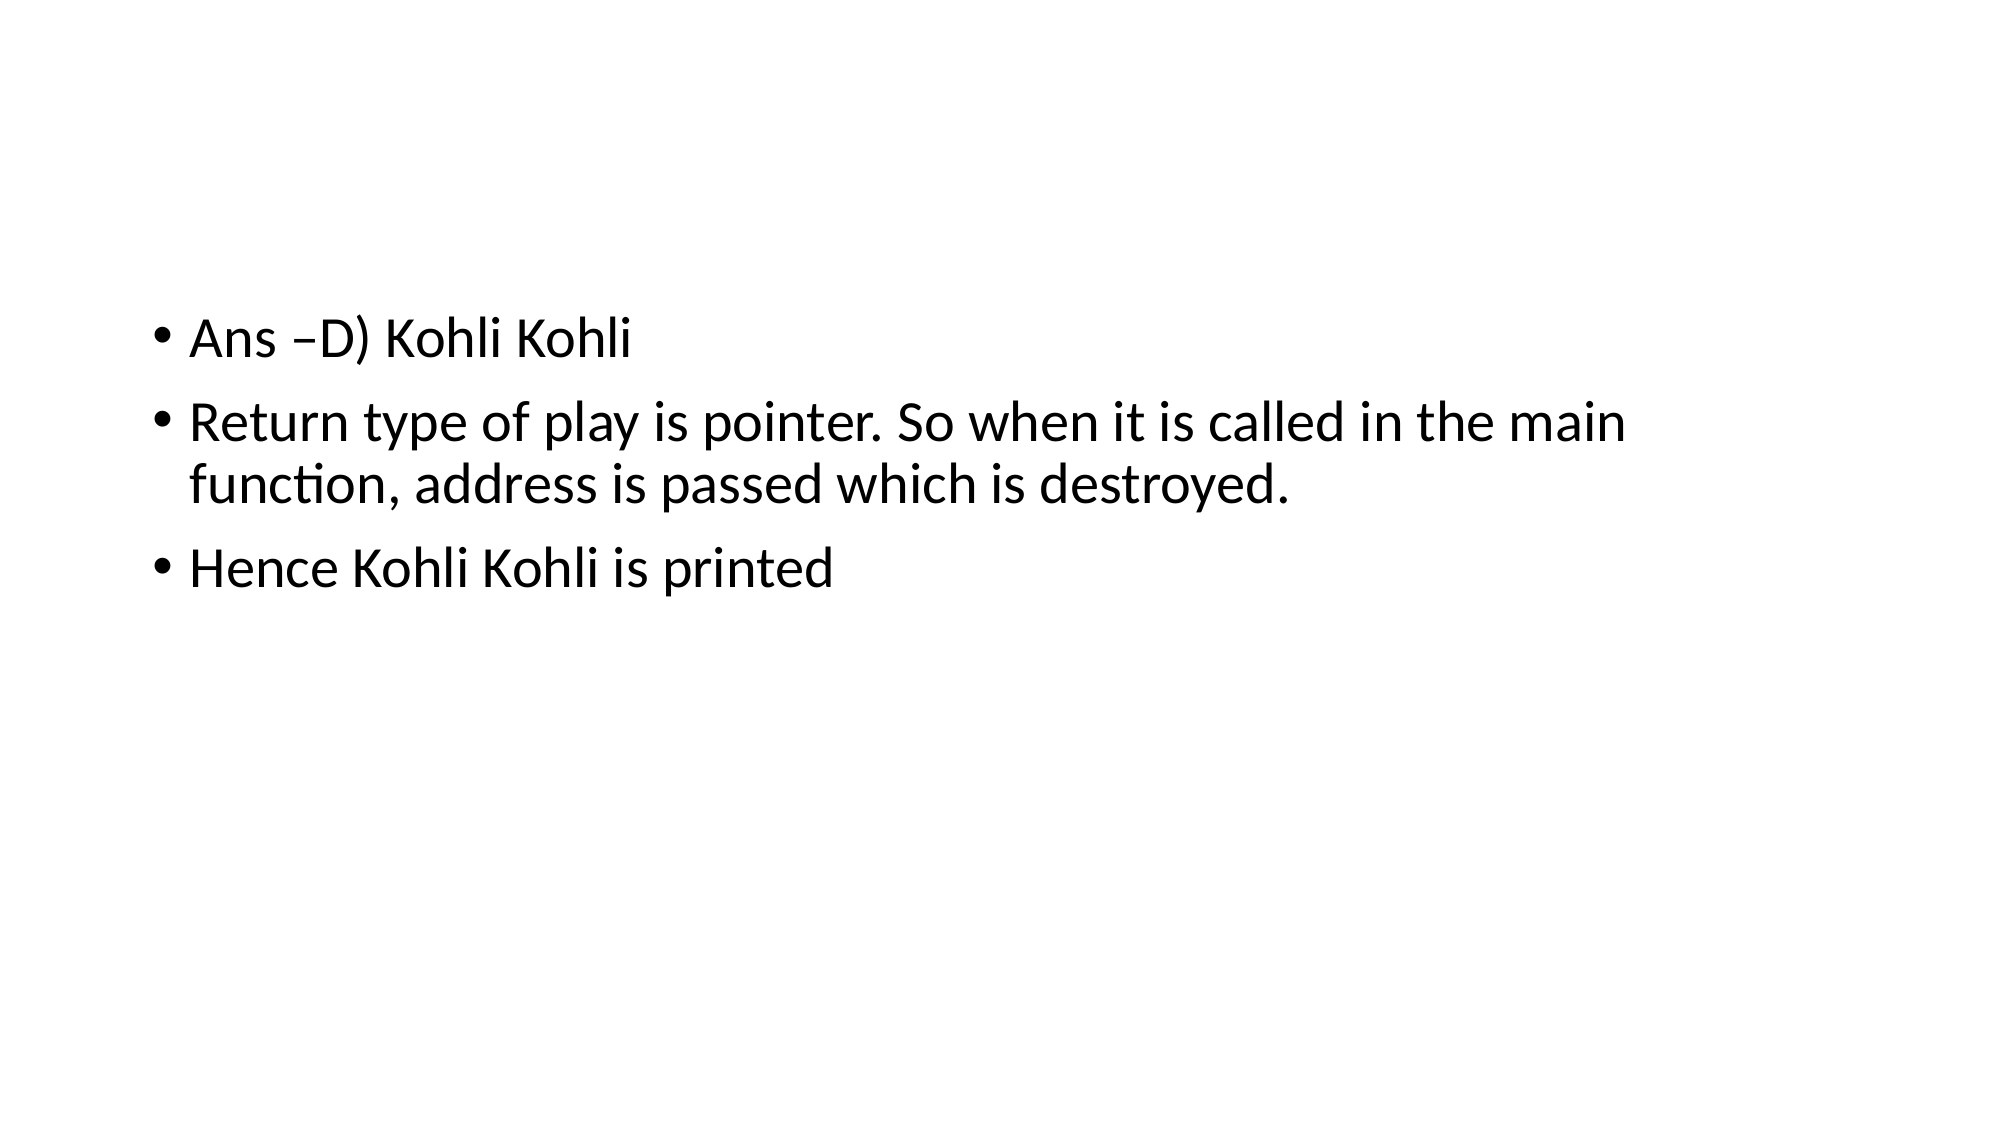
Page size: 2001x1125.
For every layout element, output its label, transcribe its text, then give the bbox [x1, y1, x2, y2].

list Ans –D) Kohli Kohli Return type of play is pointer. So when it is called in the main function, address is passed which is destroyed. Hence Kohli Kohli is printed [137, 299, 1863, 1014]
